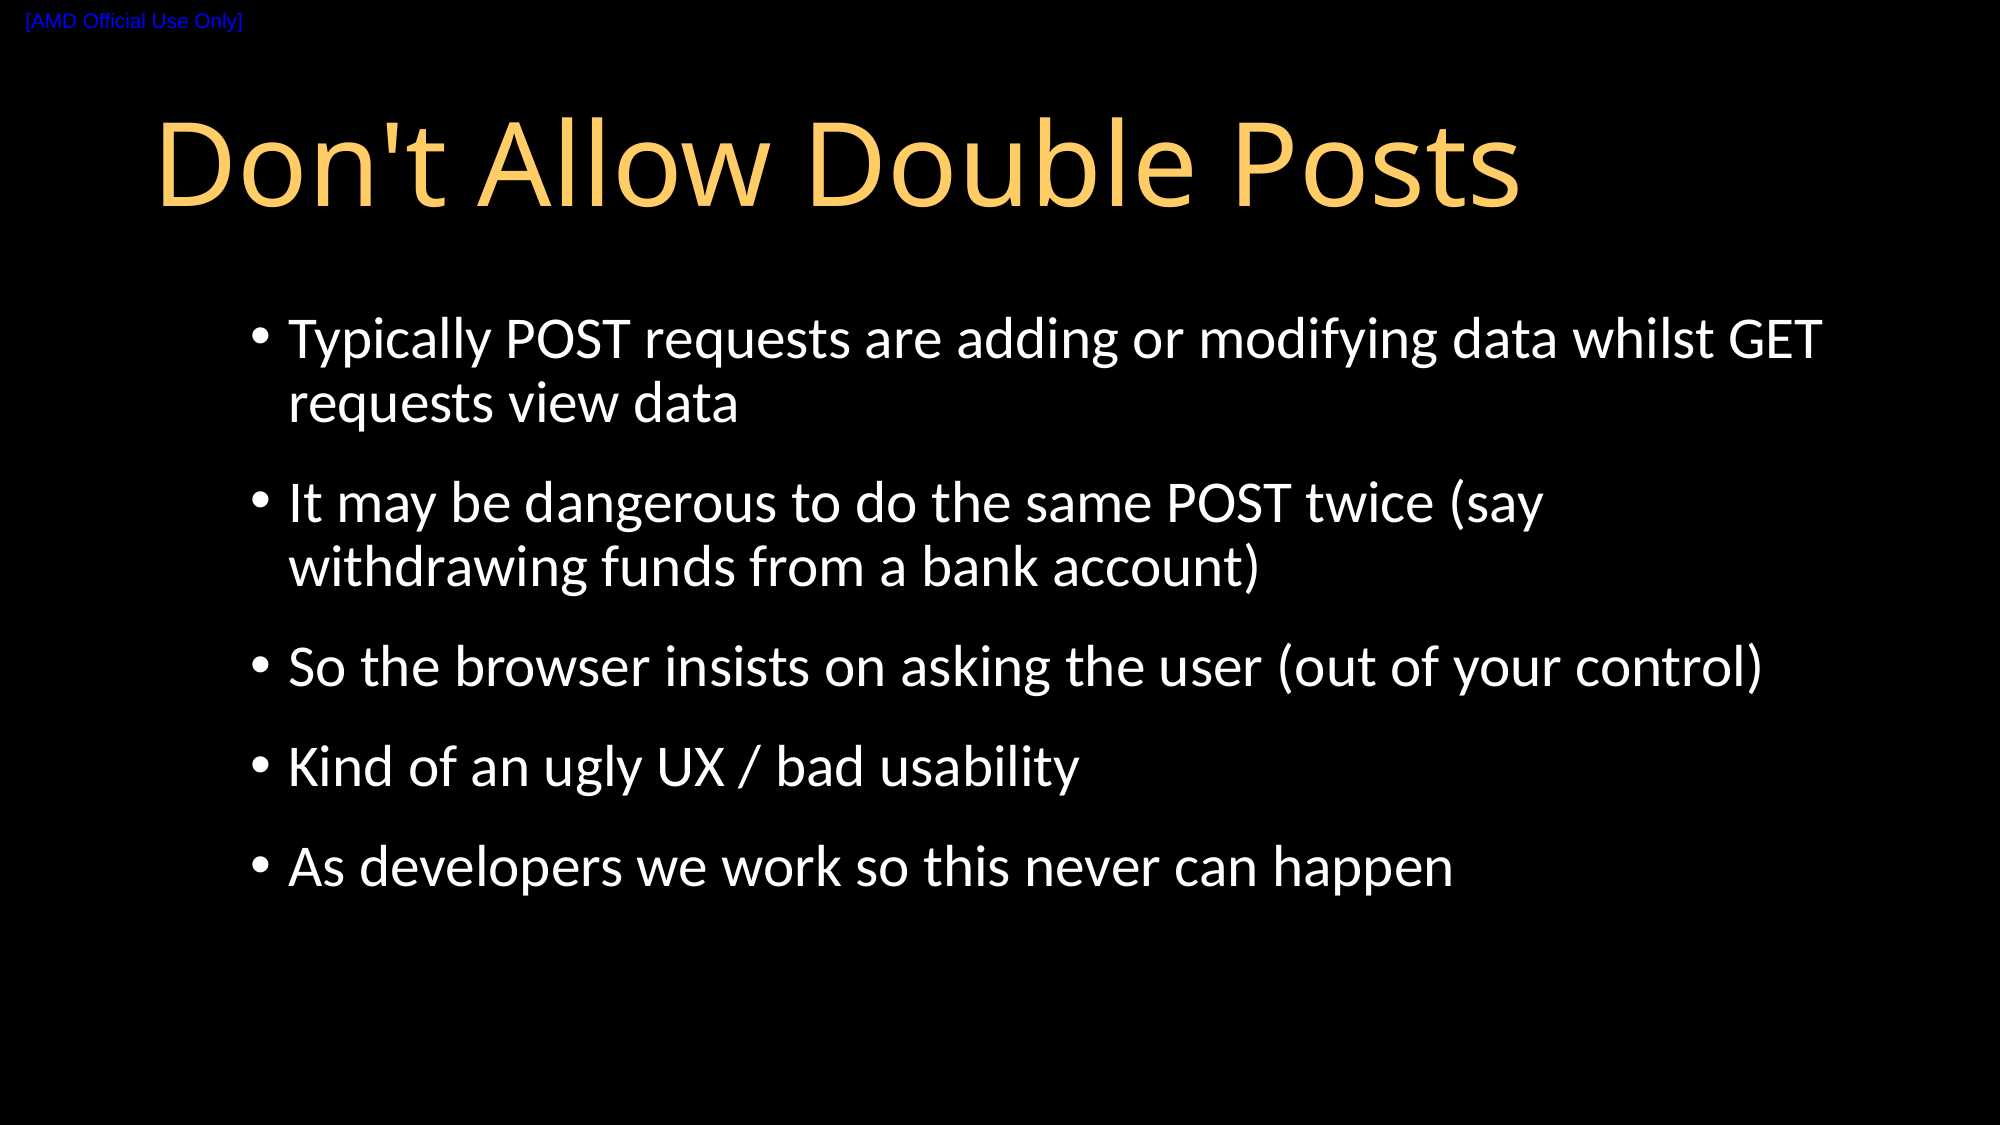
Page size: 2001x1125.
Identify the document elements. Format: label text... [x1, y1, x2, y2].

title Don't Allow Double Posts [137, 59, 1863, 278]
list Typically POST requests are adding or modifying data whilst GET requests view data It may be dangerous to do the same POST twice (say withdrawing funds from a bank account) So the browser insists on asking the user (out of your control) Kind of an ugly UX / bad usability As developers we work so this never can happen [137, 299, 1863, 1014]
